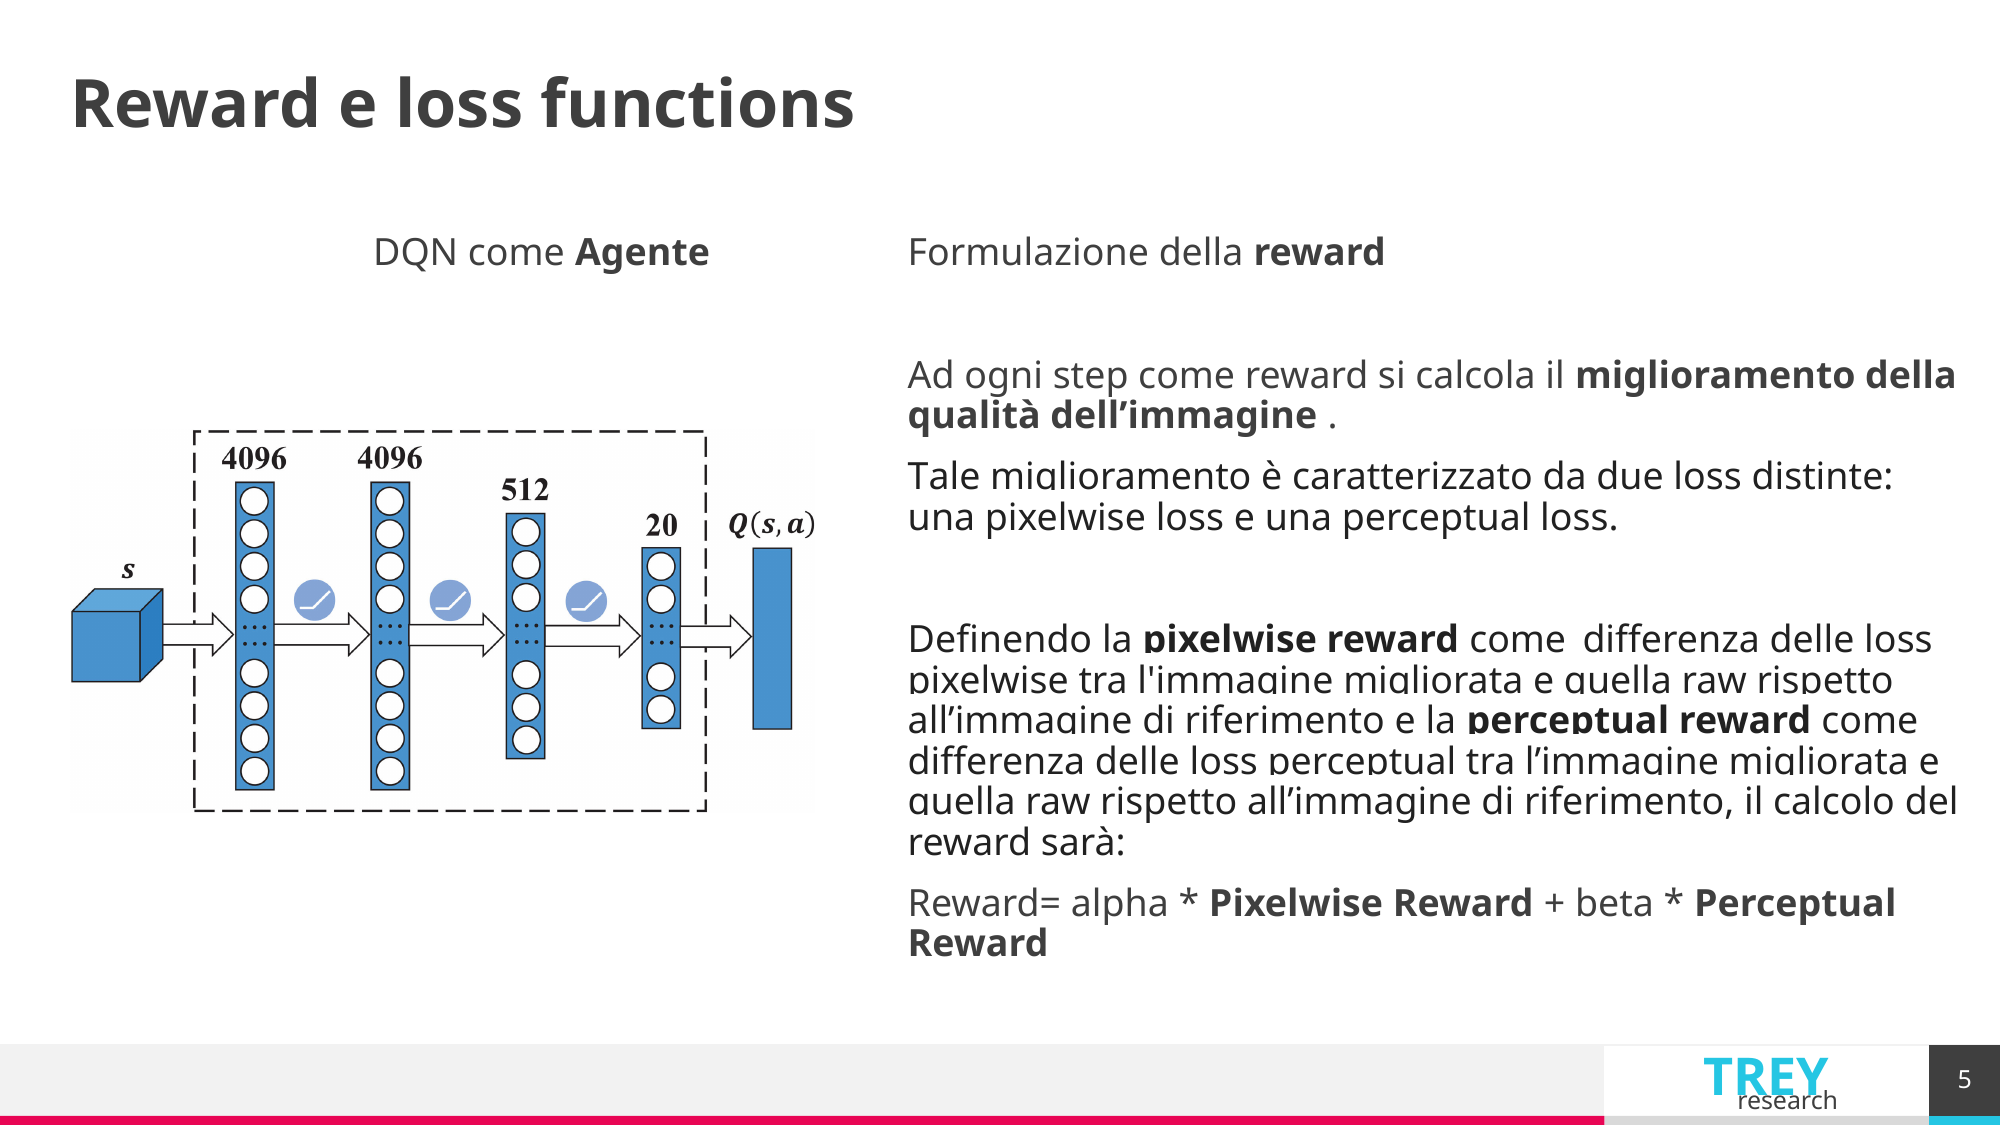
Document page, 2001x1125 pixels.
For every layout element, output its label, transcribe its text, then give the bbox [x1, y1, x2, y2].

list DQN come Agente [51, 233, 946, 1082]
title Reward e loss functions [70, 70, 1932, 142]
picture [70, 428, 815, 813]
list Formulazione della reward Ad ogni step come reward si calcola il miglioramento della qualità dell’immagine . Tale miglioramento è caratterizzato da due loss distinte: una pixelwise loss e una perceptual loss. Definendo la pixelwise reward come differenza delle loss pixelwise tra l'immagine migliorata e quella raw rispetto all’immagine di riferimento e la perceptual reward come differenza delle loss perceptual tra l’immagine migliorata e quella raw rispetto all’immagine di riferimento, il calcolo del reward sarà: Reward= alpha * Pixelwise Reward + beta * Perceptual Reward [946, 233, 1961, 1082]
slide_number 5 [1929, 1045, 2000, 1116]
